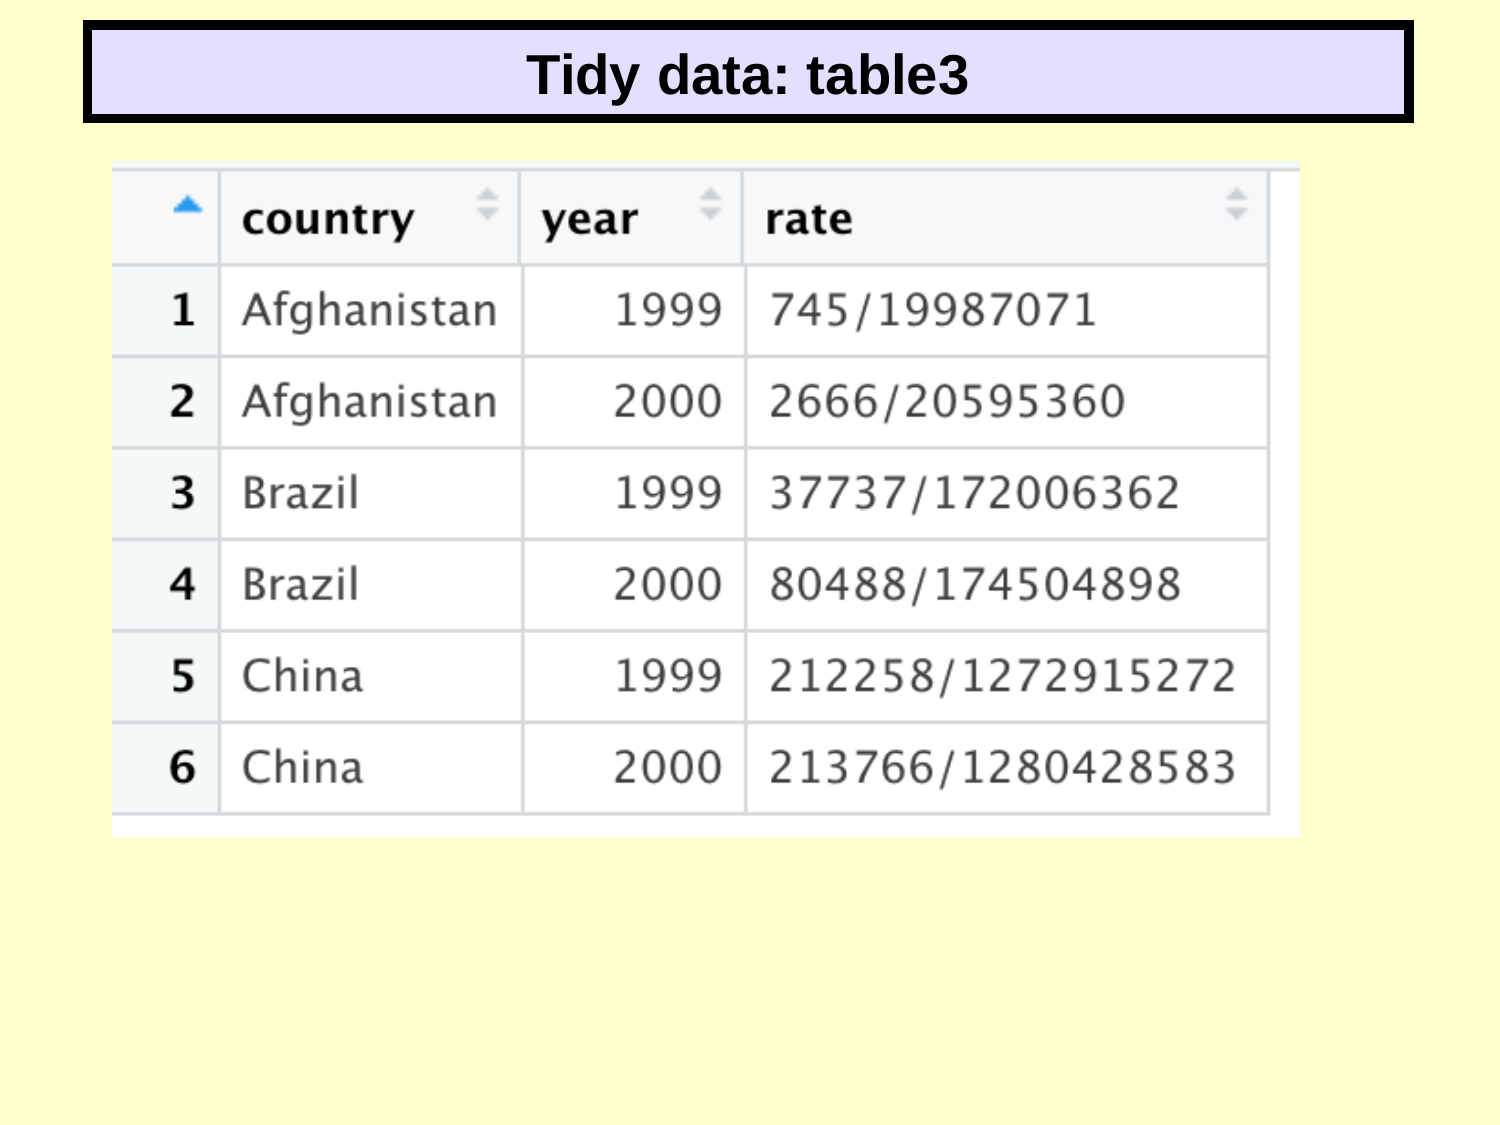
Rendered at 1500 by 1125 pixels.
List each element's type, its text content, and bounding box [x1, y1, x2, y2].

text_box Tidy data: table3 [87, 24, 1409, 119]
picture [111, 161, 1301, 838]
